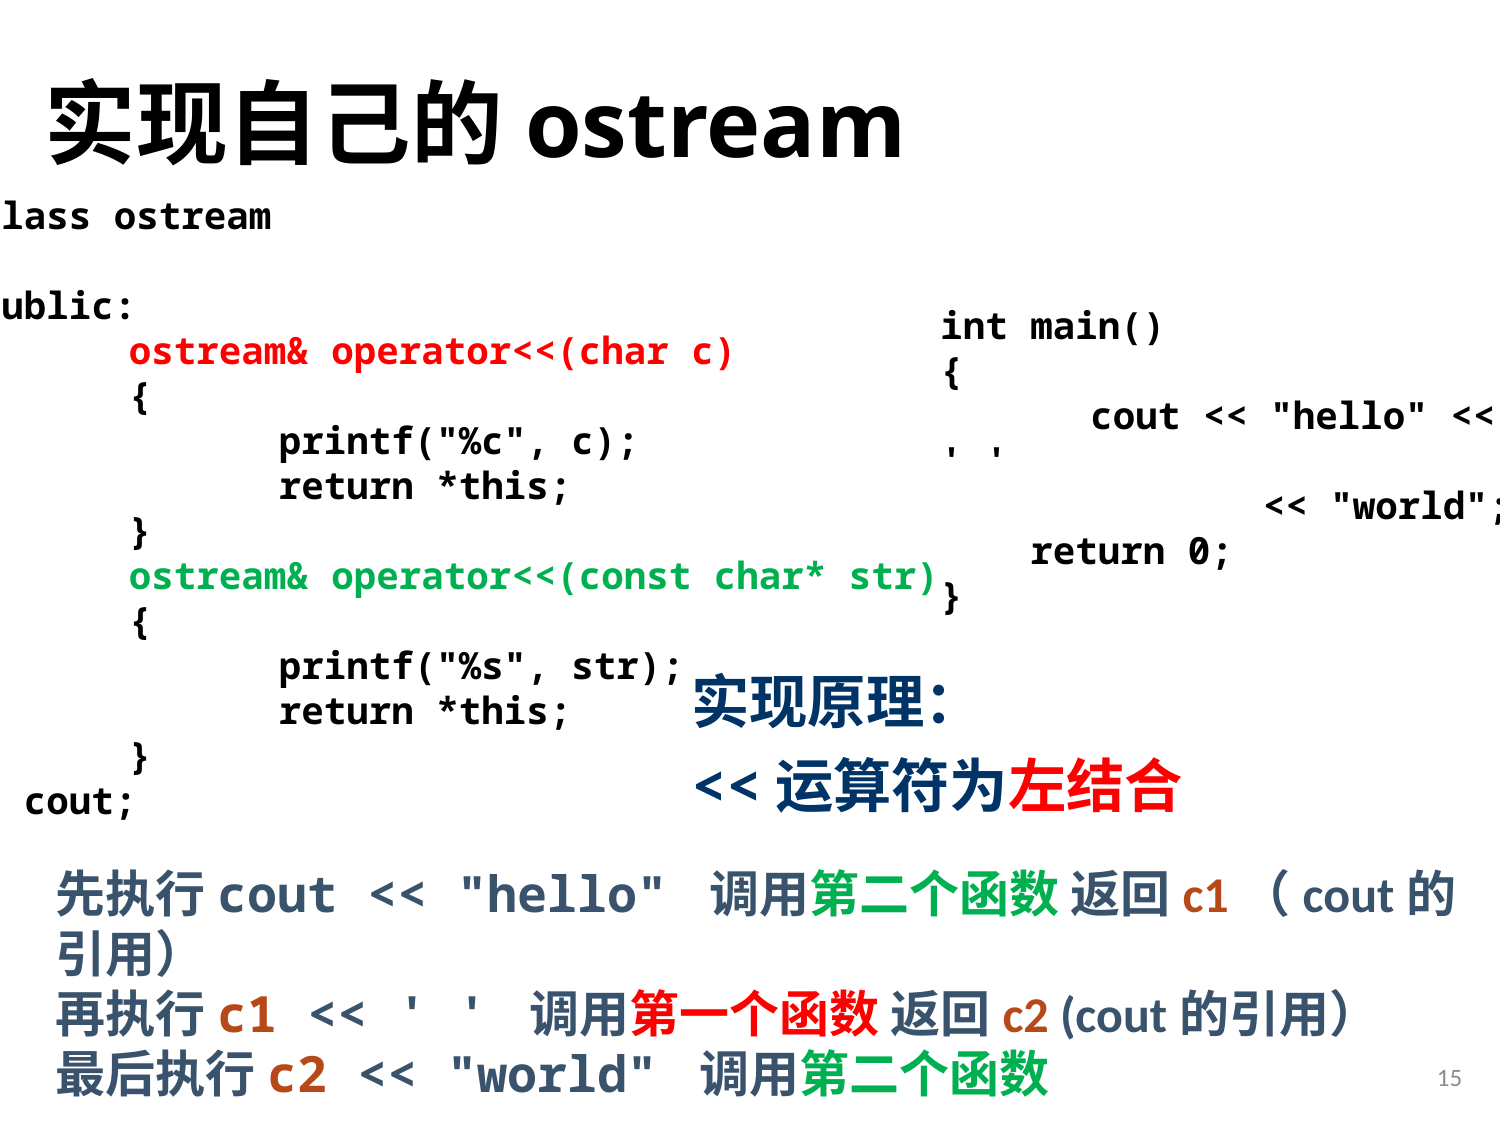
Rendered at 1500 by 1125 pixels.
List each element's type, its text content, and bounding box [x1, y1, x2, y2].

list 实现原理： <<运算符为左结合 [954, 670, 1235, 829]
title 实现自己的ostream [29, 19, 1324, 237]
text_box 先执行cout << "hello" 调用第二个函数 返回c1（cout的引用） 再执行c1 << ' ' 调用第一个函数 返回c2 (cout的引用） 最后执行c2 << "world" 调用第二个函数 [40, 854, 1500, 1110]
text_box int main() { cout << "hello" << ' ' << "world"; return 0; } [925, 294, 1500, 670]
text_box class ostream { public: ostream& operator<<(char c) { printf("%c", c); return *this; } ostream& operator<<(const char* str) { printf("%s", str); return *this; } } cout; [0, 184, 954, 830]
